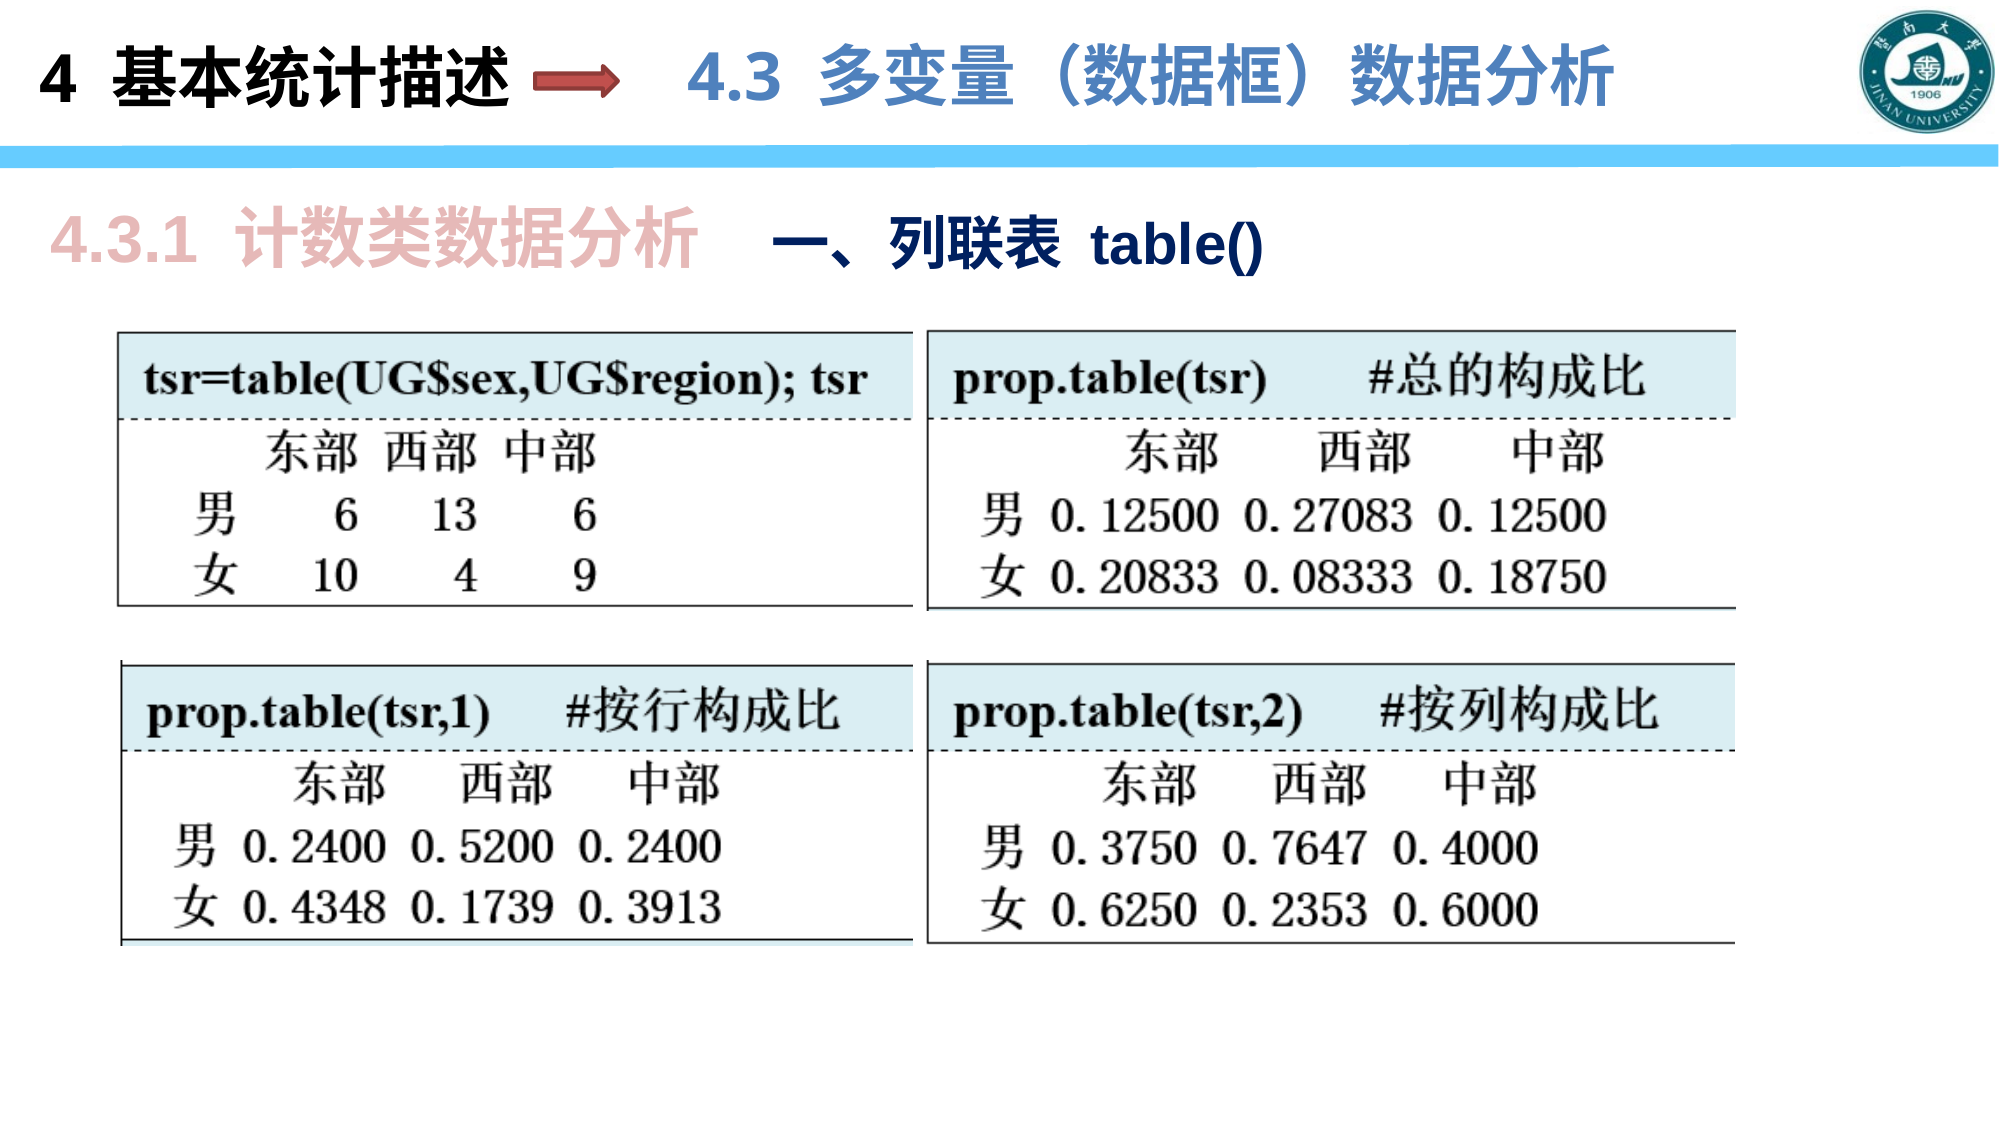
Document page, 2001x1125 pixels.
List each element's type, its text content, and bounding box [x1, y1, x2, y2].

text_box [533, 64, 620, 98]
picture [114, 660, 913, 946]
text_box 4 基本统计描述 [25, 28, 861, 123]
text_box 4.3 多变量（数据框）数据分析 [672, 26, 1789, 121]
picture [1856, 6, 1996, 134]
picture [921, 327, 1736, 611]
text_box 一、列联表 table() [757, 163, 1447, 284]
picture [921, 660, 1735, 946]
picture [114, 327, 913, 614]
text_box 4.3.1 计数类数据分析 [35, 188, 757, 284]
